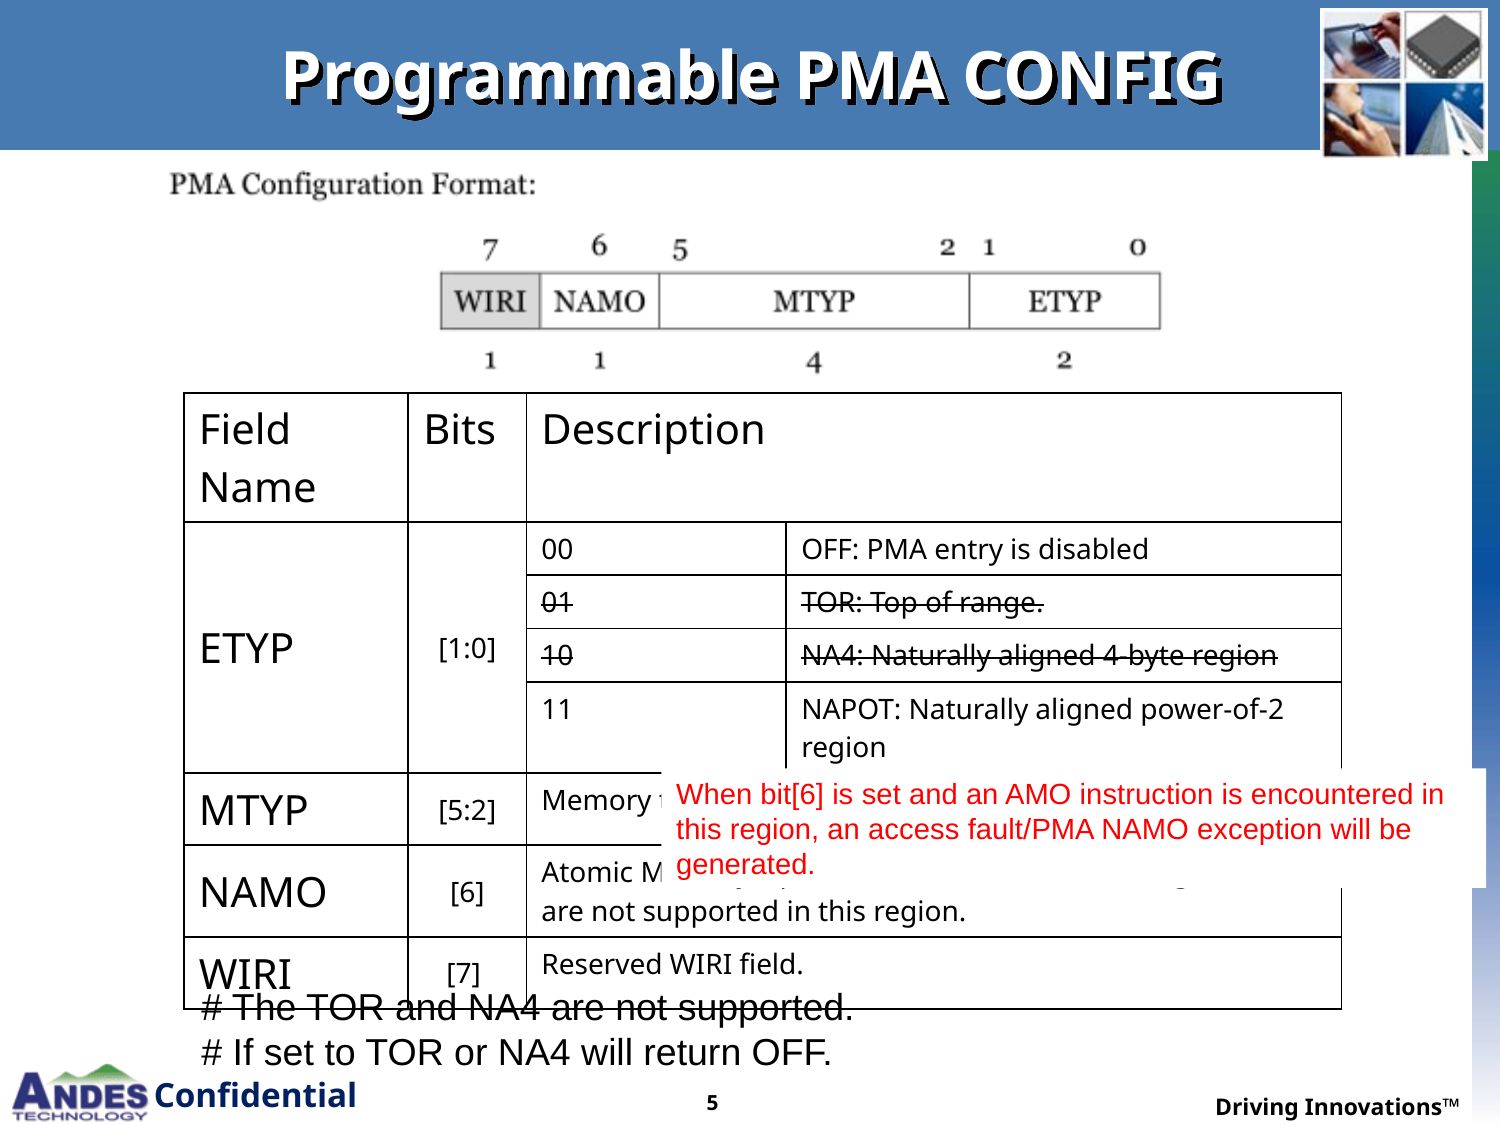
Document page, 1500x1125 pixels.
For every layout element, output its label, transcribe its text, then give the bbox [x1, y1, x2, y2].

table_cell Memory type attribute [527, 774, 661, 844]
picture [0, 1063, 163, 1123]
text_box When bit[6] is set and an AMO instruction is encountered in this region, an access fault/PMA NAMO exception will be generated. [661, 768, 1487, 888]
table_cell 01 [527, 576, 785, 628]
table_cell NAMO [185, 846, 407, 936]
table_header Field Name [185, 402, 407, 521]
table_cell NA4: Naturally aligned 4-byte region [787, 629, 1341, 681]
text_box # The TOR and NA4 are not supported. # If set to TOR or NA4 will return OFF. [186, 975, 870, 1081]
table_cell [6] [409, 846, 526, 936]
table_cell ETYP [185, 523, 407, 772]
table_cell MTYP [185, 774, 407, 844]
table_cell Atomic Memory Operation instructions (including LR/SC) are not supported in this region. [527, 846, 1341, 936]
table_cell [5:2] [409, 774, 526, 844]
table_cell [7] [409, 938, 526, 975]
table_cell [1:0] [409, 523, 526, 772]
table_cell 00 [527, 523, 785, 574]
table_header Bits [409, 402, 526, 521]
table_cell 10 [527, 629, 785, 681]
table_cell 11 [527, 683, 785, 772]
title Programmable PMA CONFIG [52, 23, 1451, 124]
table_cell TOR: Top of range. [787, 576, 1341, 628]
picture [1320, 8, 1500, 1125]
table_header Description [527, 394, 1341, 521]
picture [163, 166, 1177, 393]
table_cell NAPOT: Naturally aligned power-of-2 region [787, 683, 1341, 768]
table_cell WIRI [185, 938, 407, 1008]
table_cell Reserved WIRI field. [527, 938, 1341, 1008]
table_cell OFF: PMA entry is disabled [787, 523, 1341, 574]
